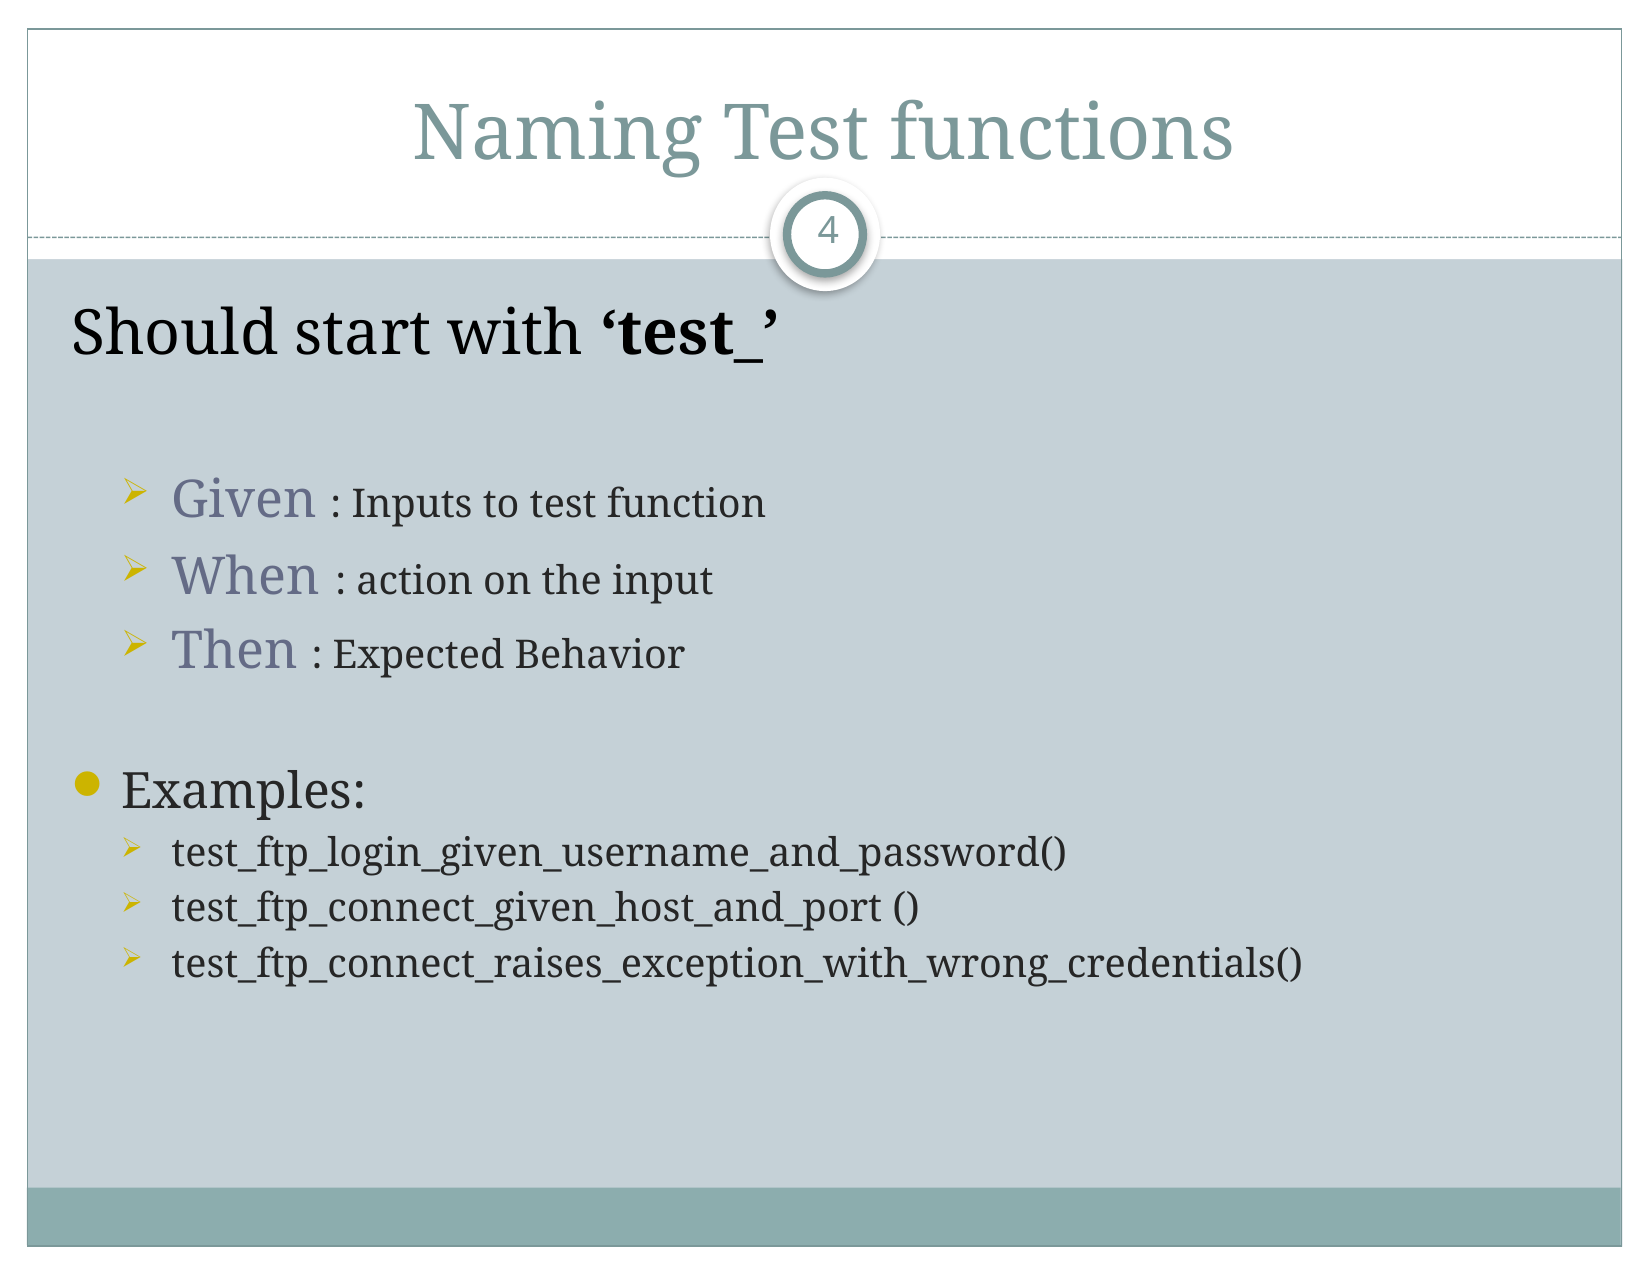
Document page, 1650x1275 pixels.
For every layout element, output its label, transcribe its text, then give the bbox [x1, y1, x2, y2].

list Should start with ‘test_’ Given : Inputs to test function When : action on the input Then : Expected Behavior Examples: test_ftp_login_given_username_and_password() test_ftp_connect_given_host_and_port () test_ftp_connect_raises_exception_with_wrong_credentials() [54, 283, 1589, 1134]
slide_number 3 [787, 190, 870, 273]
title Naming Test functions [54, 42, 1595, 184]
